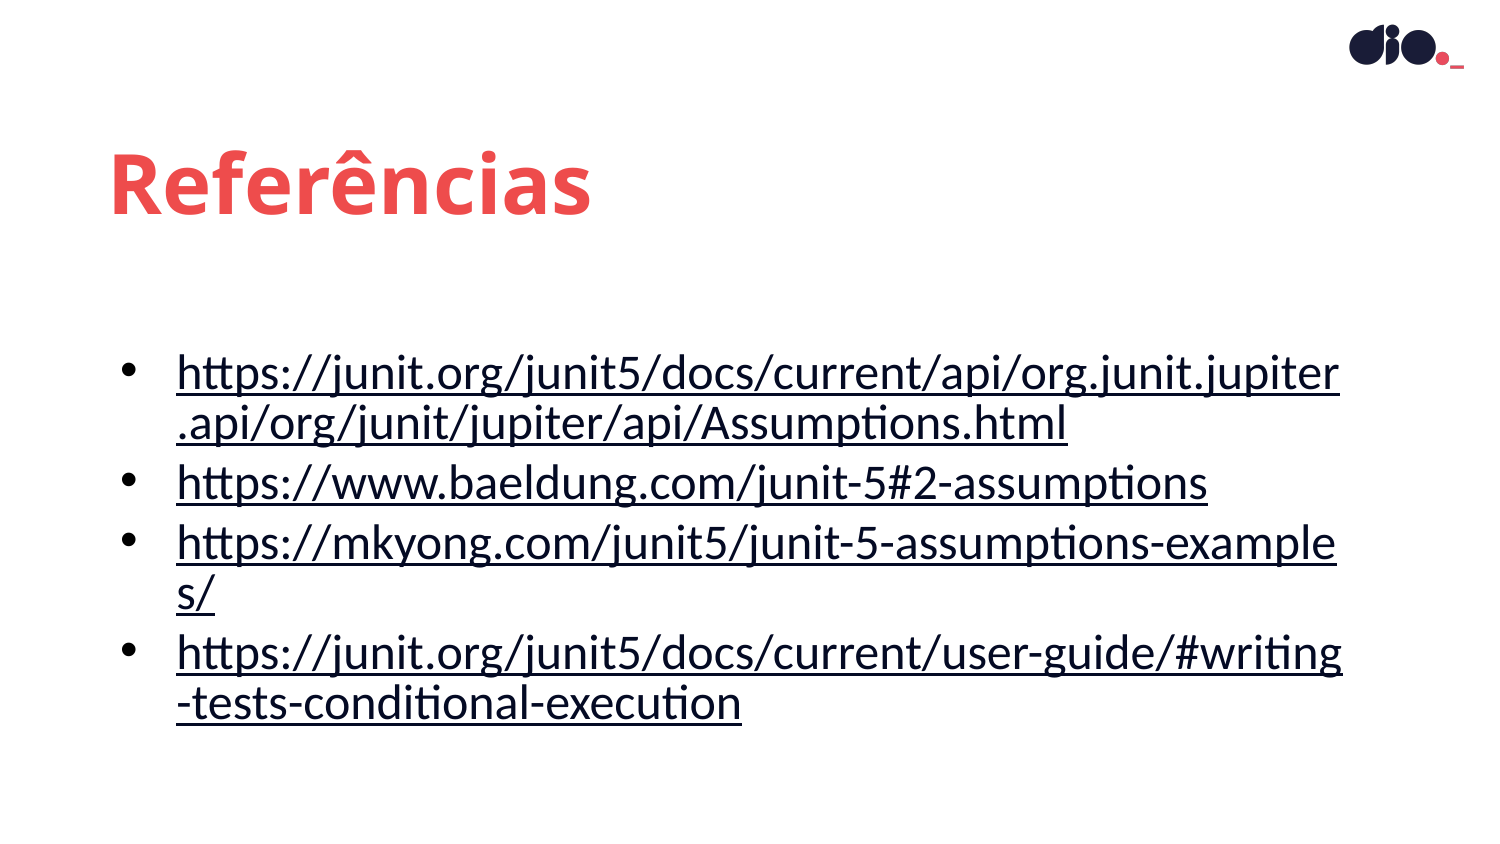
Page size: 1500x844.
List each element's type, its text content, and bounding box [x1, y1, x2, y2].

text_box https://junit.org/junit5/docs/current/api/org.junit.jupiter.api/org/junit/jupiter/api/Assumptions.html https://www.baeldung.com/junit-5#2-assumptions https://mkyong.com/junit5/junit-5-assumptions-examples/ https://junit.org/junit5/docs/current/user-guide/#writing-tests-conditional-execution [92, 240, 1362, 740]
text_box Referências [92, 104, 1309, 240]
picture [1334, 15, 1474, 78]
